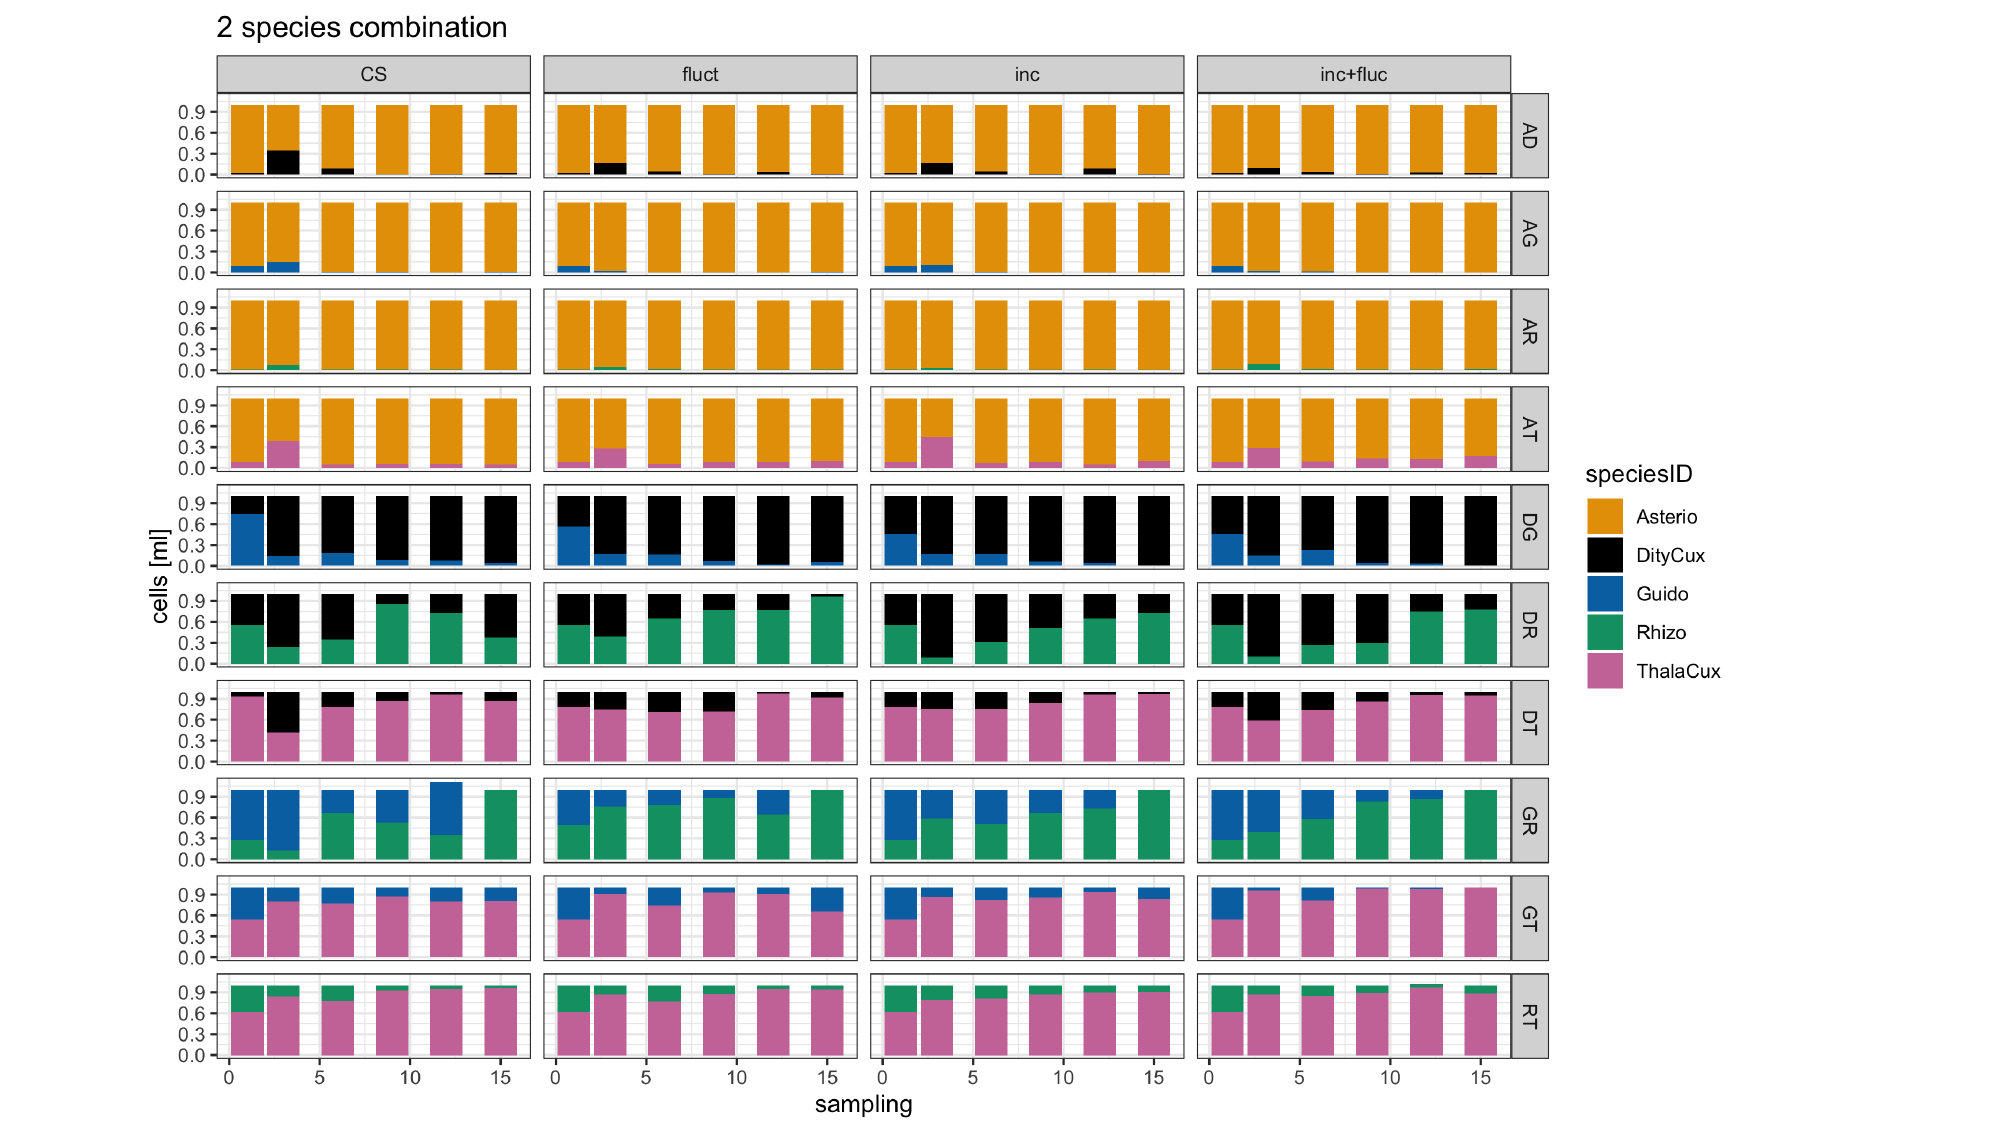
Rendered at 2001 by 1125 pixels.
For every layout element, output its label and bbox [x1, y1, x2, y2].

picture [137, 3, 1745, 1125]
